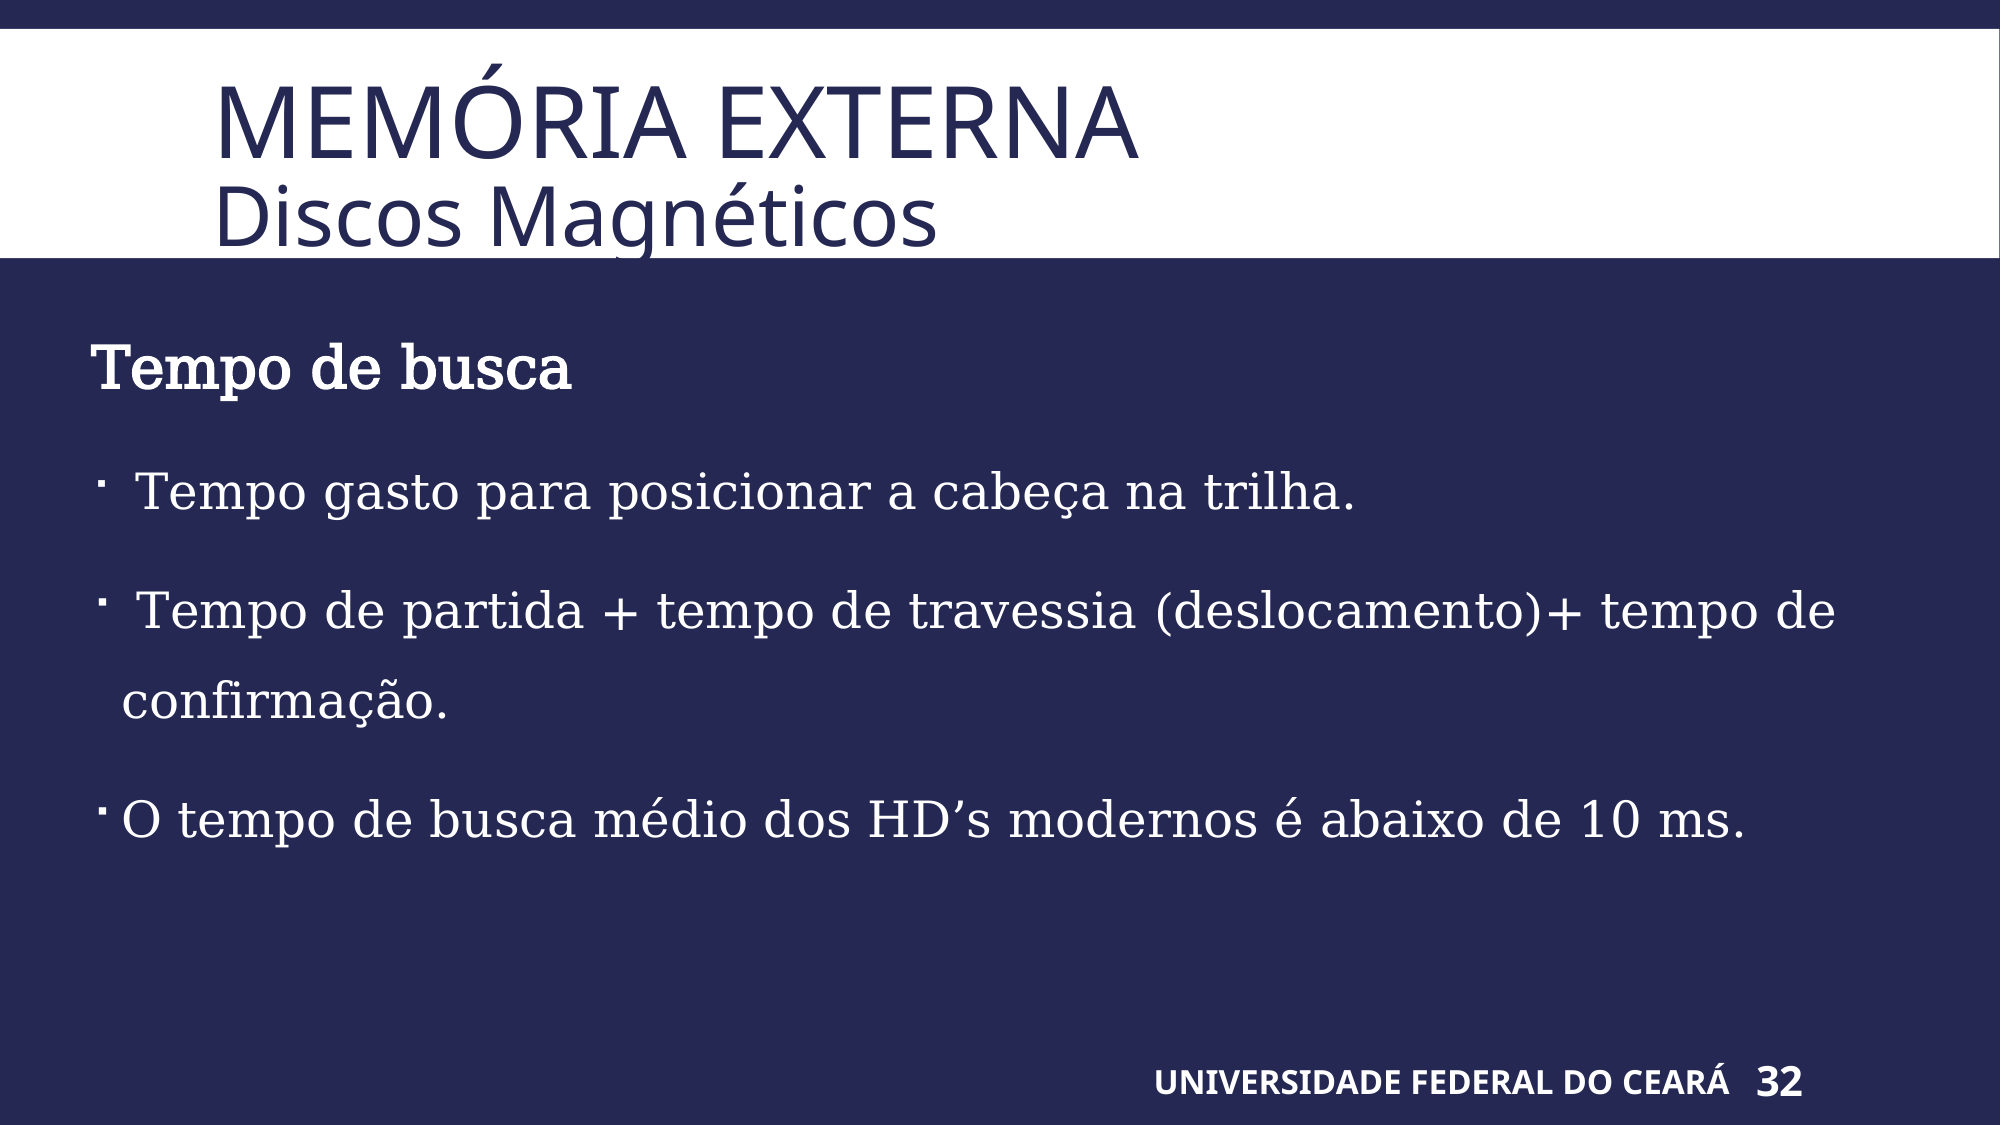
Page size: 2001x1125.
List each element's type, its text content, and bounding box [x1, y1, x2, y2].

slide_number 32 [1748, 1053, 1904, 1114]
title Memória Externa Discos Magnéticos [197, 46, 1803, 295]
footer UNIVERSIDADE FEDERAL DO CEARÁ [918, 1053, 1746, 1114]
list Tempo de busca Tempo gasto para posicionar a cabeça na trilha. Tempo de partida + tempo de travessia (deslocamento)+ tempo de confirmação. O tempo de busca médio dos HD’s modernos é abaixo de 10 ms. [76, 329, 1958, 1020]
